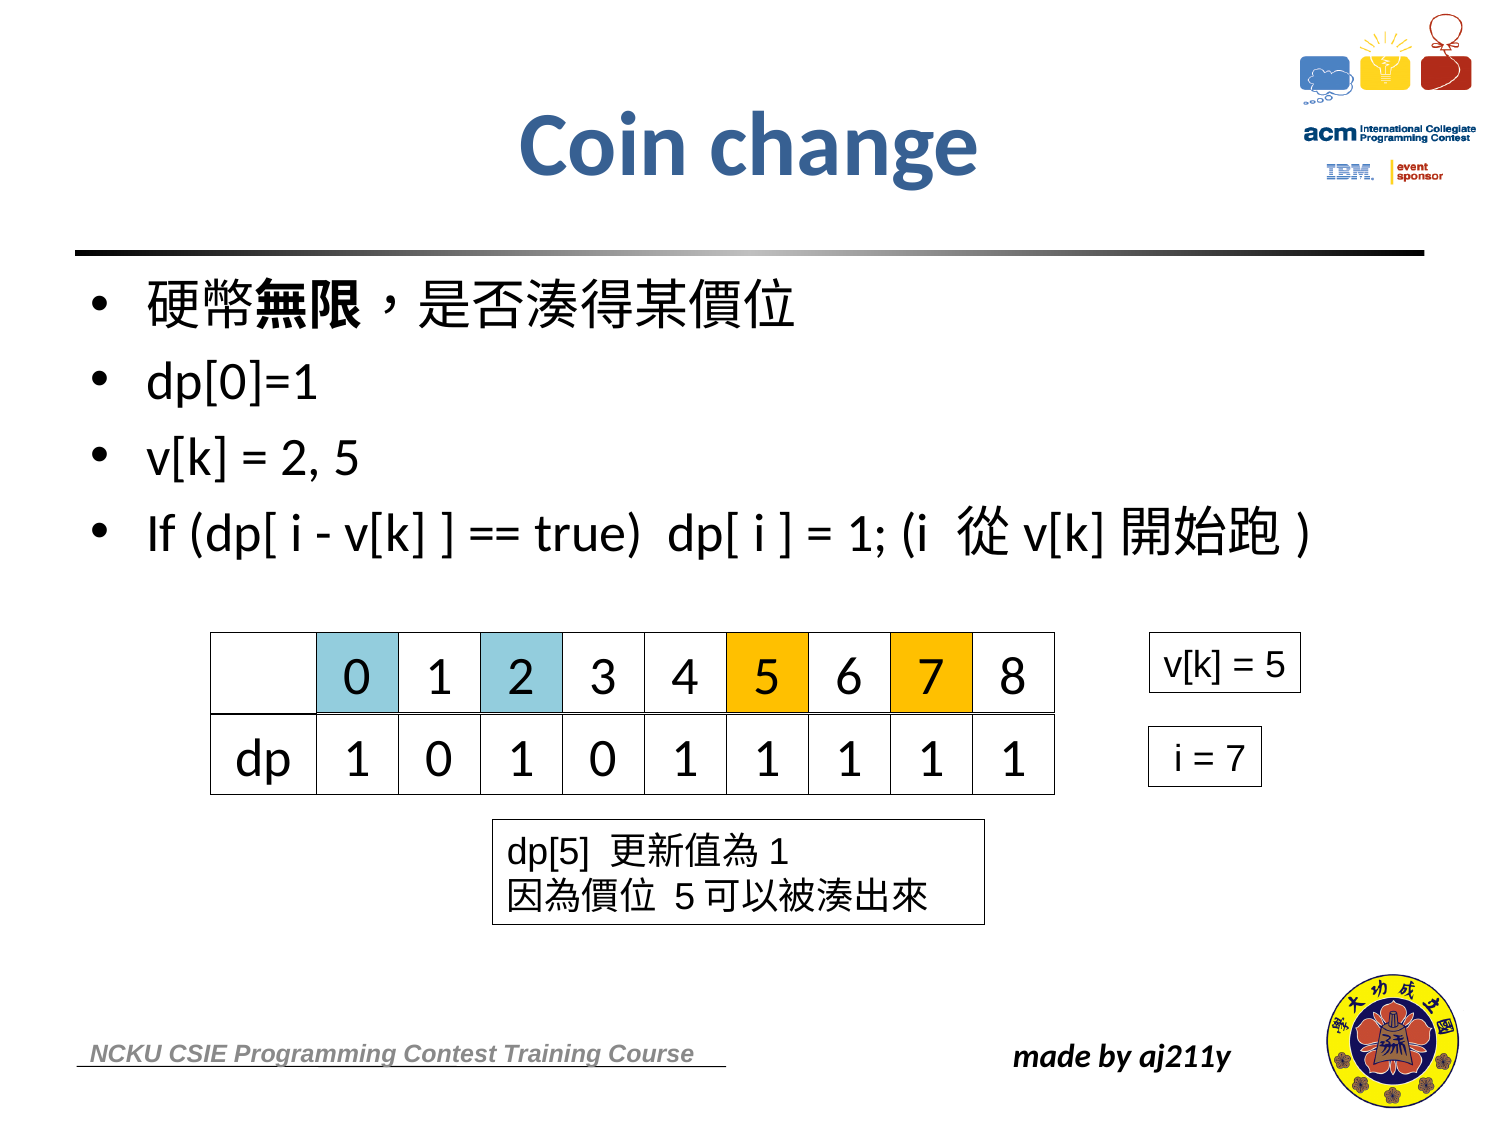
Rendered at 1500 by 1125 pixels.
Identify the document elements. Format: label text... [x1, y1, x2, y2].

list 硬幣無限，是否湊得某價位 dp[0]=1 v[k] = 2, 5 If (dp[ i - v[k] ] == true) dp[ i ] = 1; (i 從v[k]開始跑) [74, 262, 1426, 1006]
text_box 1 [480, 723, 562, 795]
text_box 8 [973, 632, 1055, 713]
text_box 0 [562, 723, 644, 795]
text_box 1 [890, 721, 973, 795]
text_box 1 [973, 714, 1055, 795]
text_box 0 [398, 722, 480, 795]
text_box 1 [726, 723, 809, 795]
text_box 1 [809, 722, 890, 795]
picture [1317, 970, 1465, 1114]
text_box [210, 632, 315, 714]
picture [1292, 11, 1480, 188]
text_box 1 [317, 721, 398, 795]
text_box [316, 632, 809, 714]
text_box 1 [644, 723, 726, 795]
title Coin change [74, 44, 1426, 233]
text_box dp[5] 更新值為1 因為價位 5可以被湊出來 [492, 819, 985, 925]
text_box i = 7 [1148, 726, 1262, 787]
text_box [809, 632, 973, 714]
text_box v[k] = 5 [1149, 632, 1301, 693]
text_box dp [210, 714, 317, 795]
